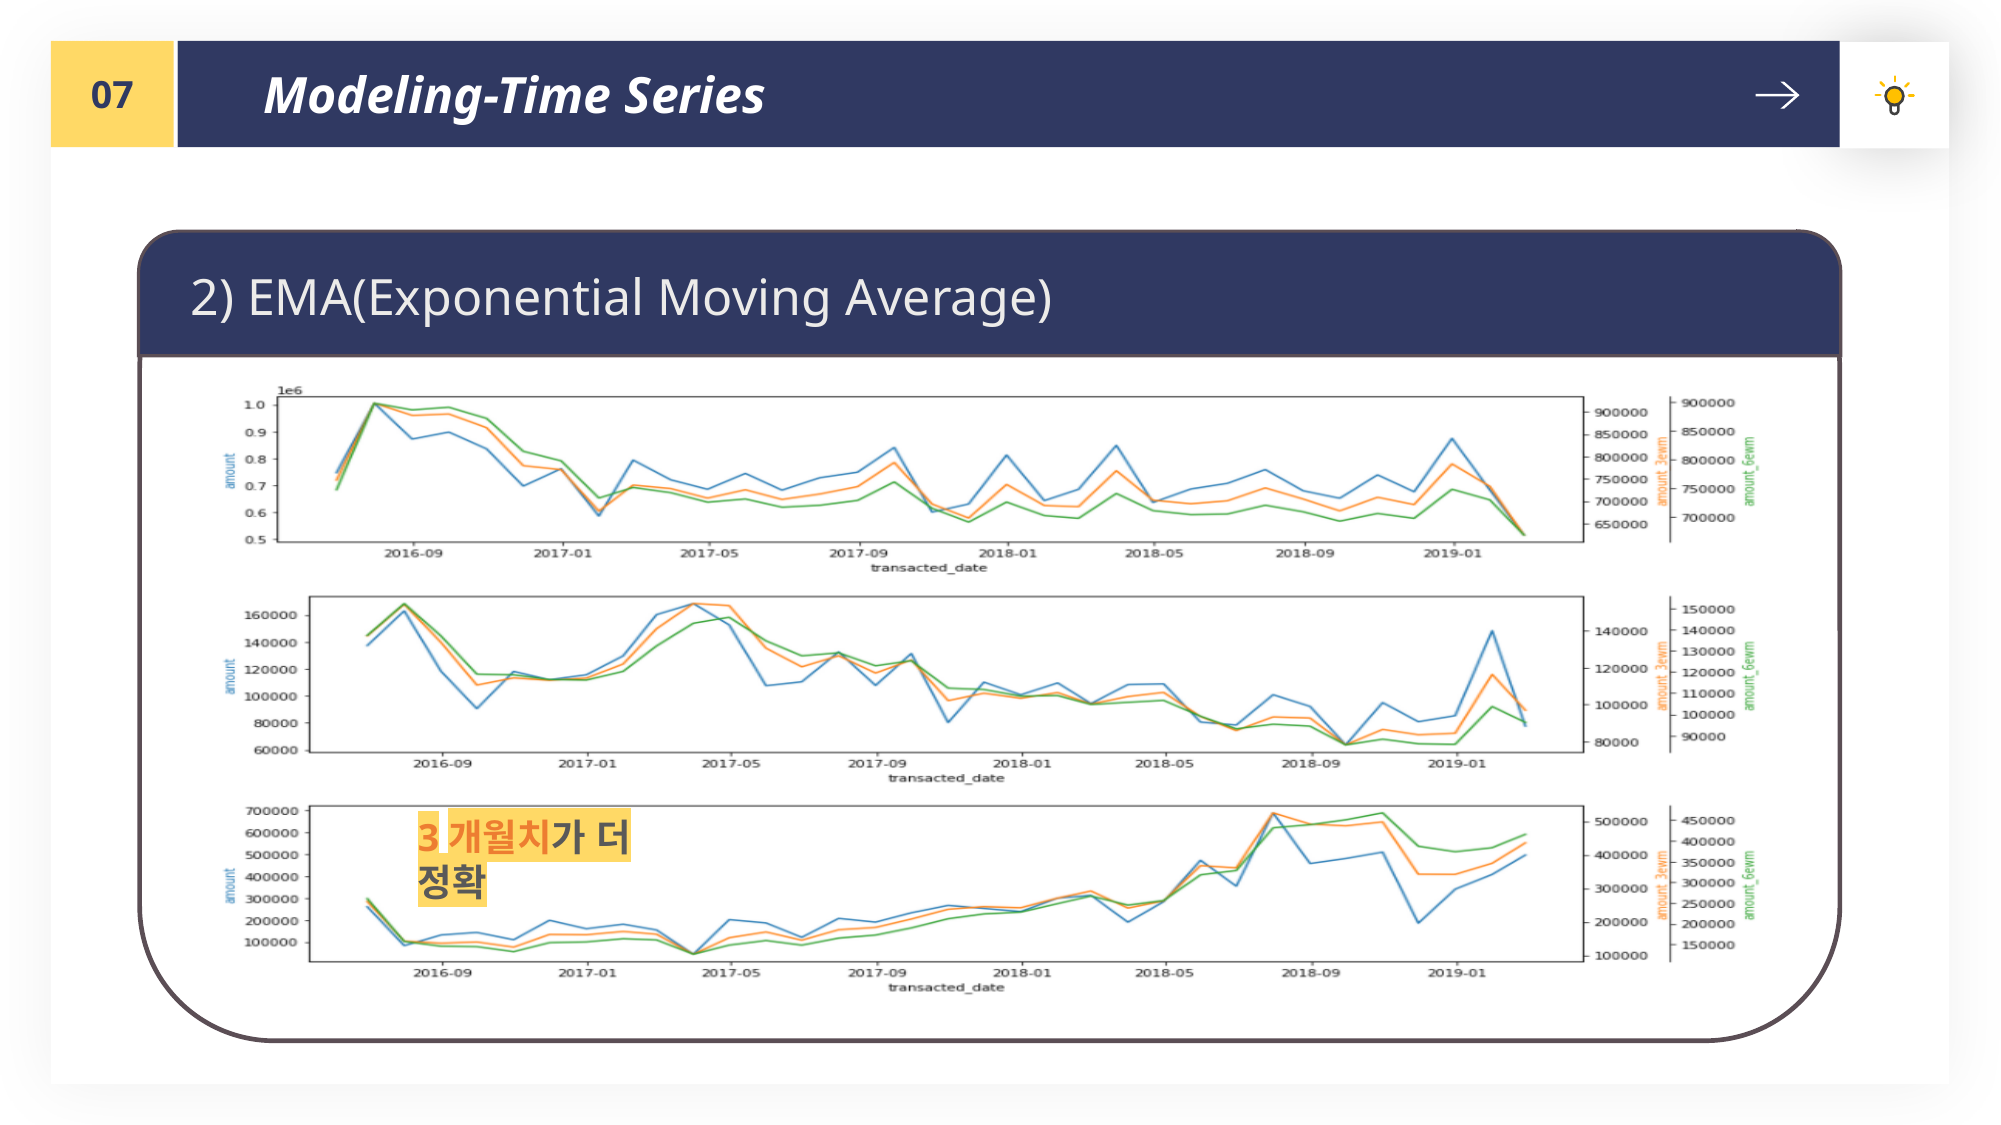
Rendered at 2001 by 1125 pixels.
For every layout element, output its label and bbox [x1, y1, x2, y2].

picture [201, 379, 1781, 1011]
text_box [50, 40, 1950, 1085]
